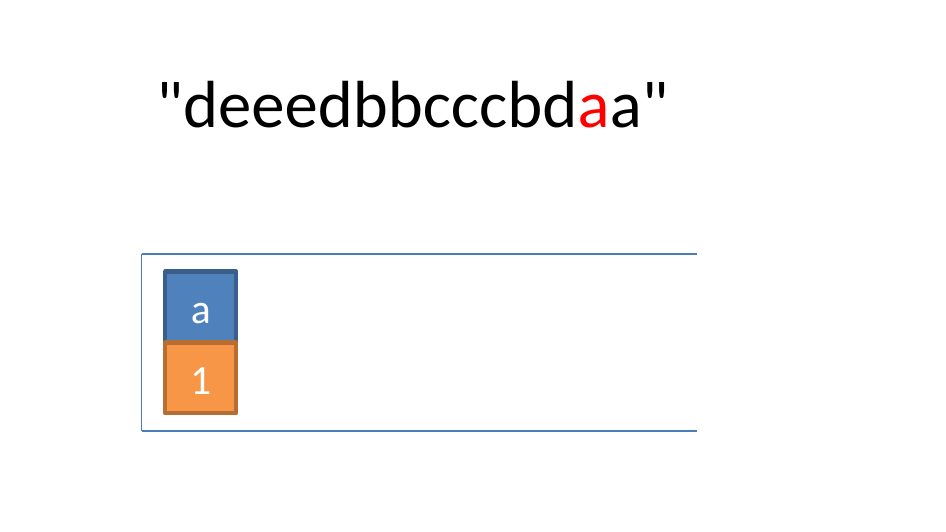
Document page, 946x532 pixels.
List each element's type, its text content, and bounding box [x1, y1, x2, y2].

text_box a [163, 269, 238, 340]
text_box 1 [163, 340, 238, 415]
text_box "deeedbbcccbdaa" [141, 53, 756, 148]
